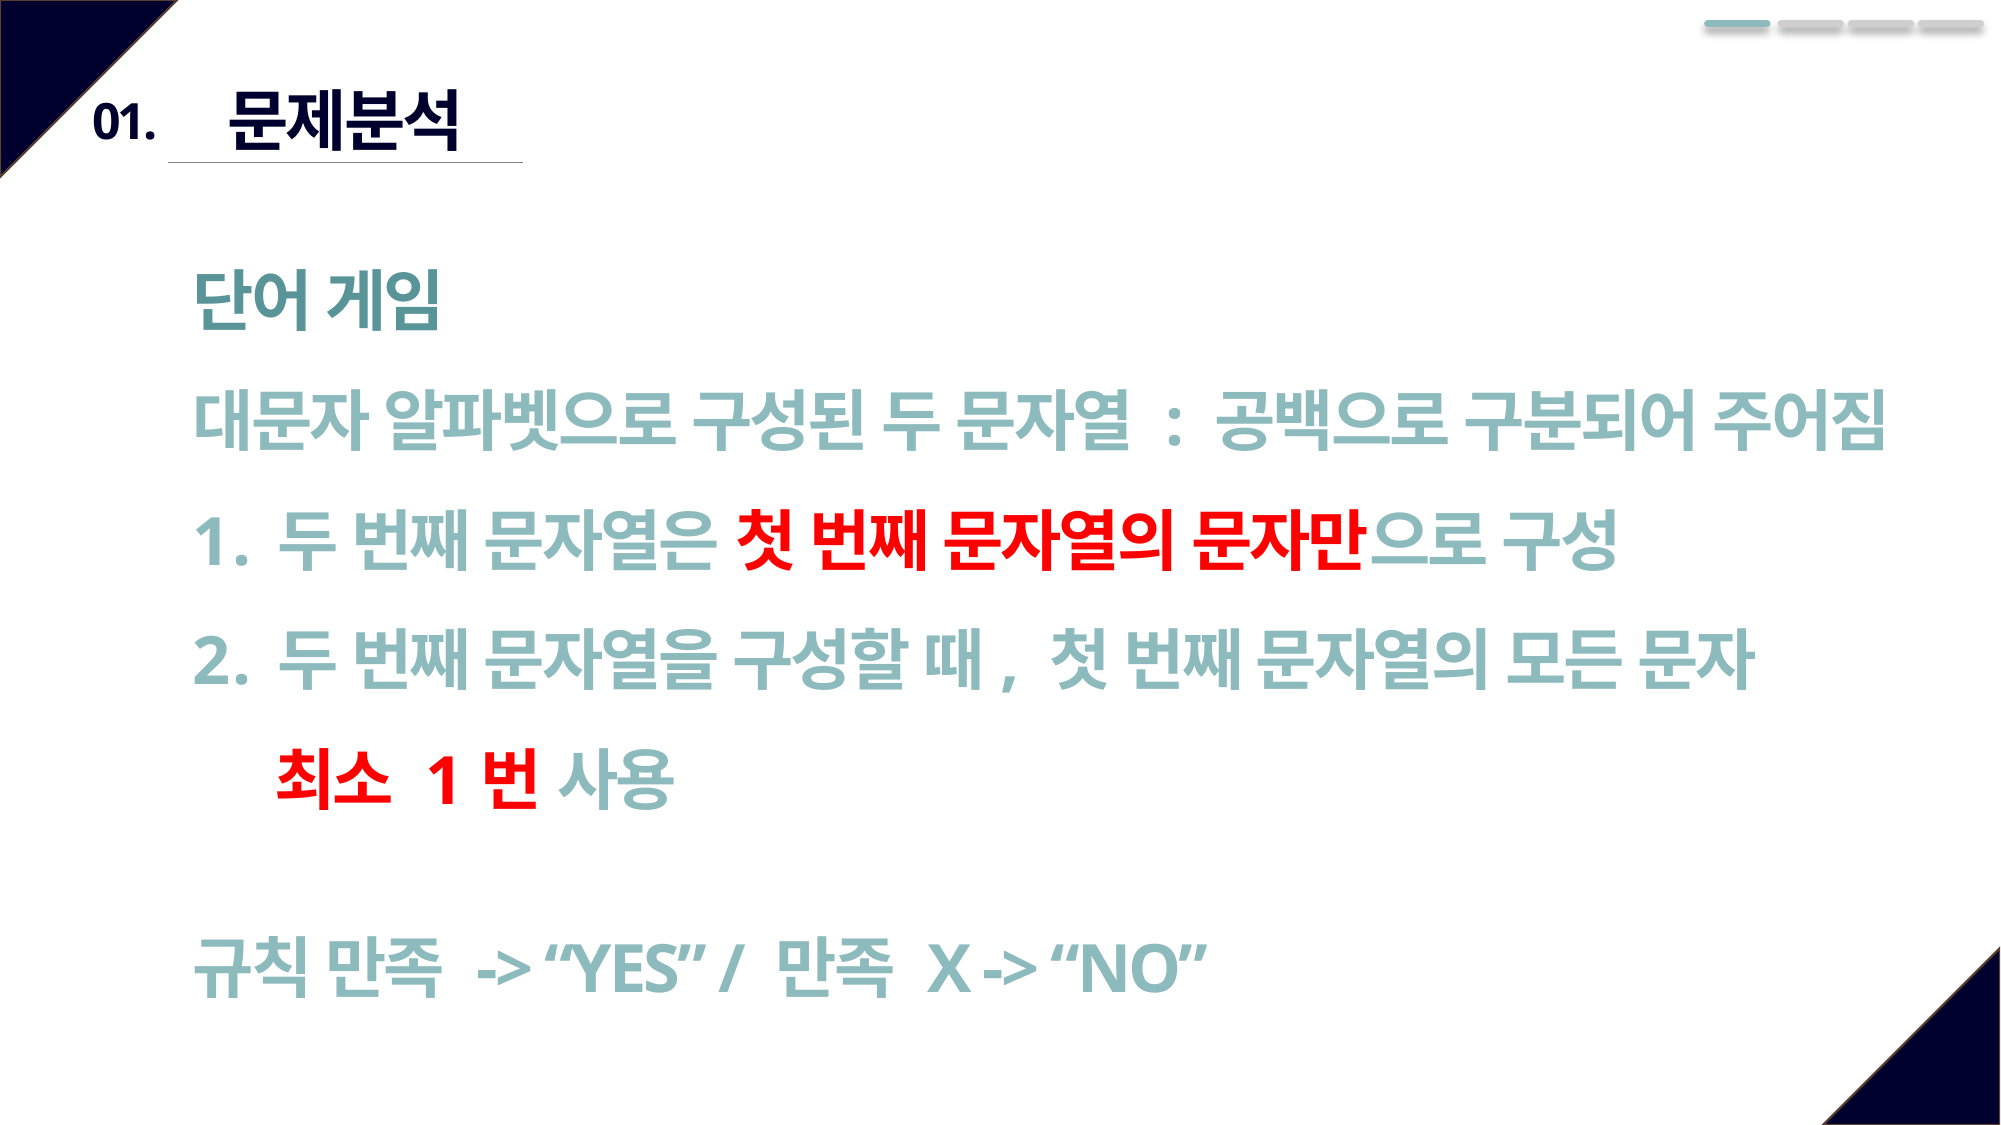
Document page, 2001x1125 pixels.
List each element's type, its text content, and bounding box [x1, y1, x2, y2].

text_box 단어 게임 대문자 알파벳으로 구성된 두 문자열 : 공백으로 구분되어 주어짐 두 번째 문자열은 첫 번째 문자열의 문자만으로 구성 두 번째 문자열을 구성할 때, 첫 번째 문자열의 모든 문자 최소 1번 사용 규칙 만족 -> “YES” / 만족 X -> “NO” [178, 211, 1907, 1014]
text_box 01. [77, 81, 173, 157]
text_box 문제분석 [212, 71, 479, 162]
text_box 문제분석 [212, 163, 479, 167]
